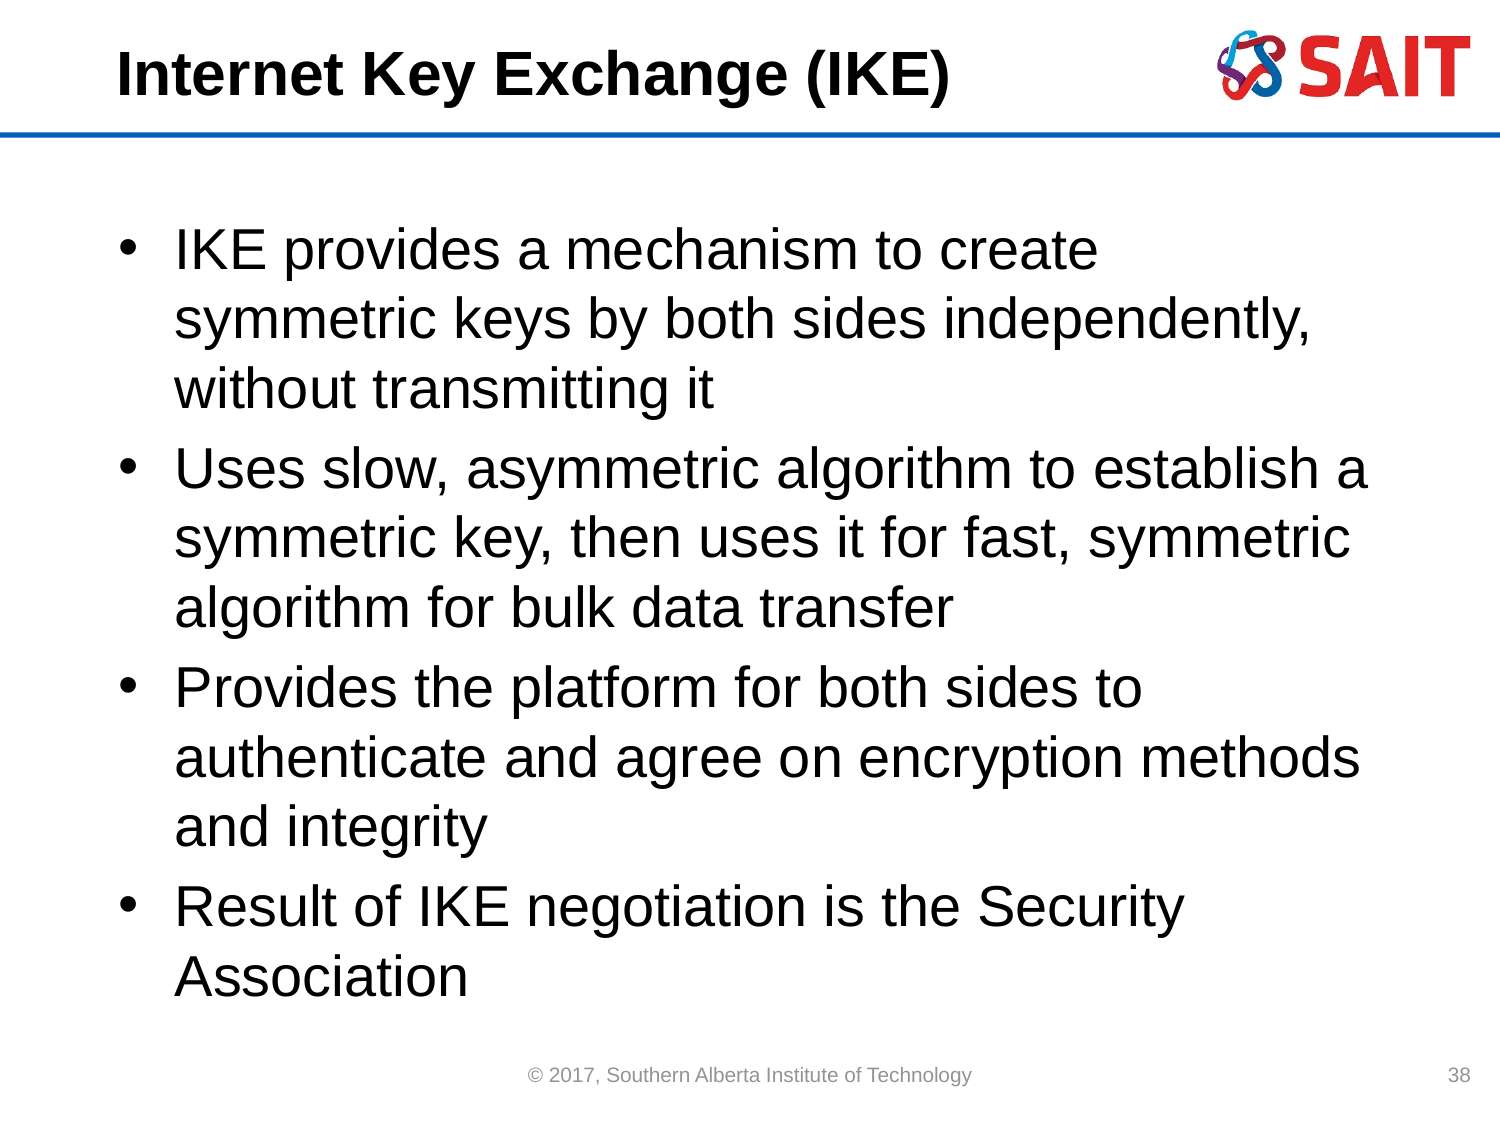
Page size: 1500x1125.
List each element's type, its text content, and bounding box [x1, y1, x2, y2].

picture [1187, 0, 1500, 130]
list IKE provides a mechanism to create symmetric keys by both sides independently, without transmitting it Uses slow, asymmetric algorithm to establish a symmetric key, then uses it for fast, symmetric algorithm for bulk data transfer Provides the platform for both sides to authenticate and agree on encryption methods and integrity Result of IKE negotiation is the Security Association [104, 204, 1391, 1020]
title Internet Key Exchange (IKE) [101, 25, 1200, 129]
